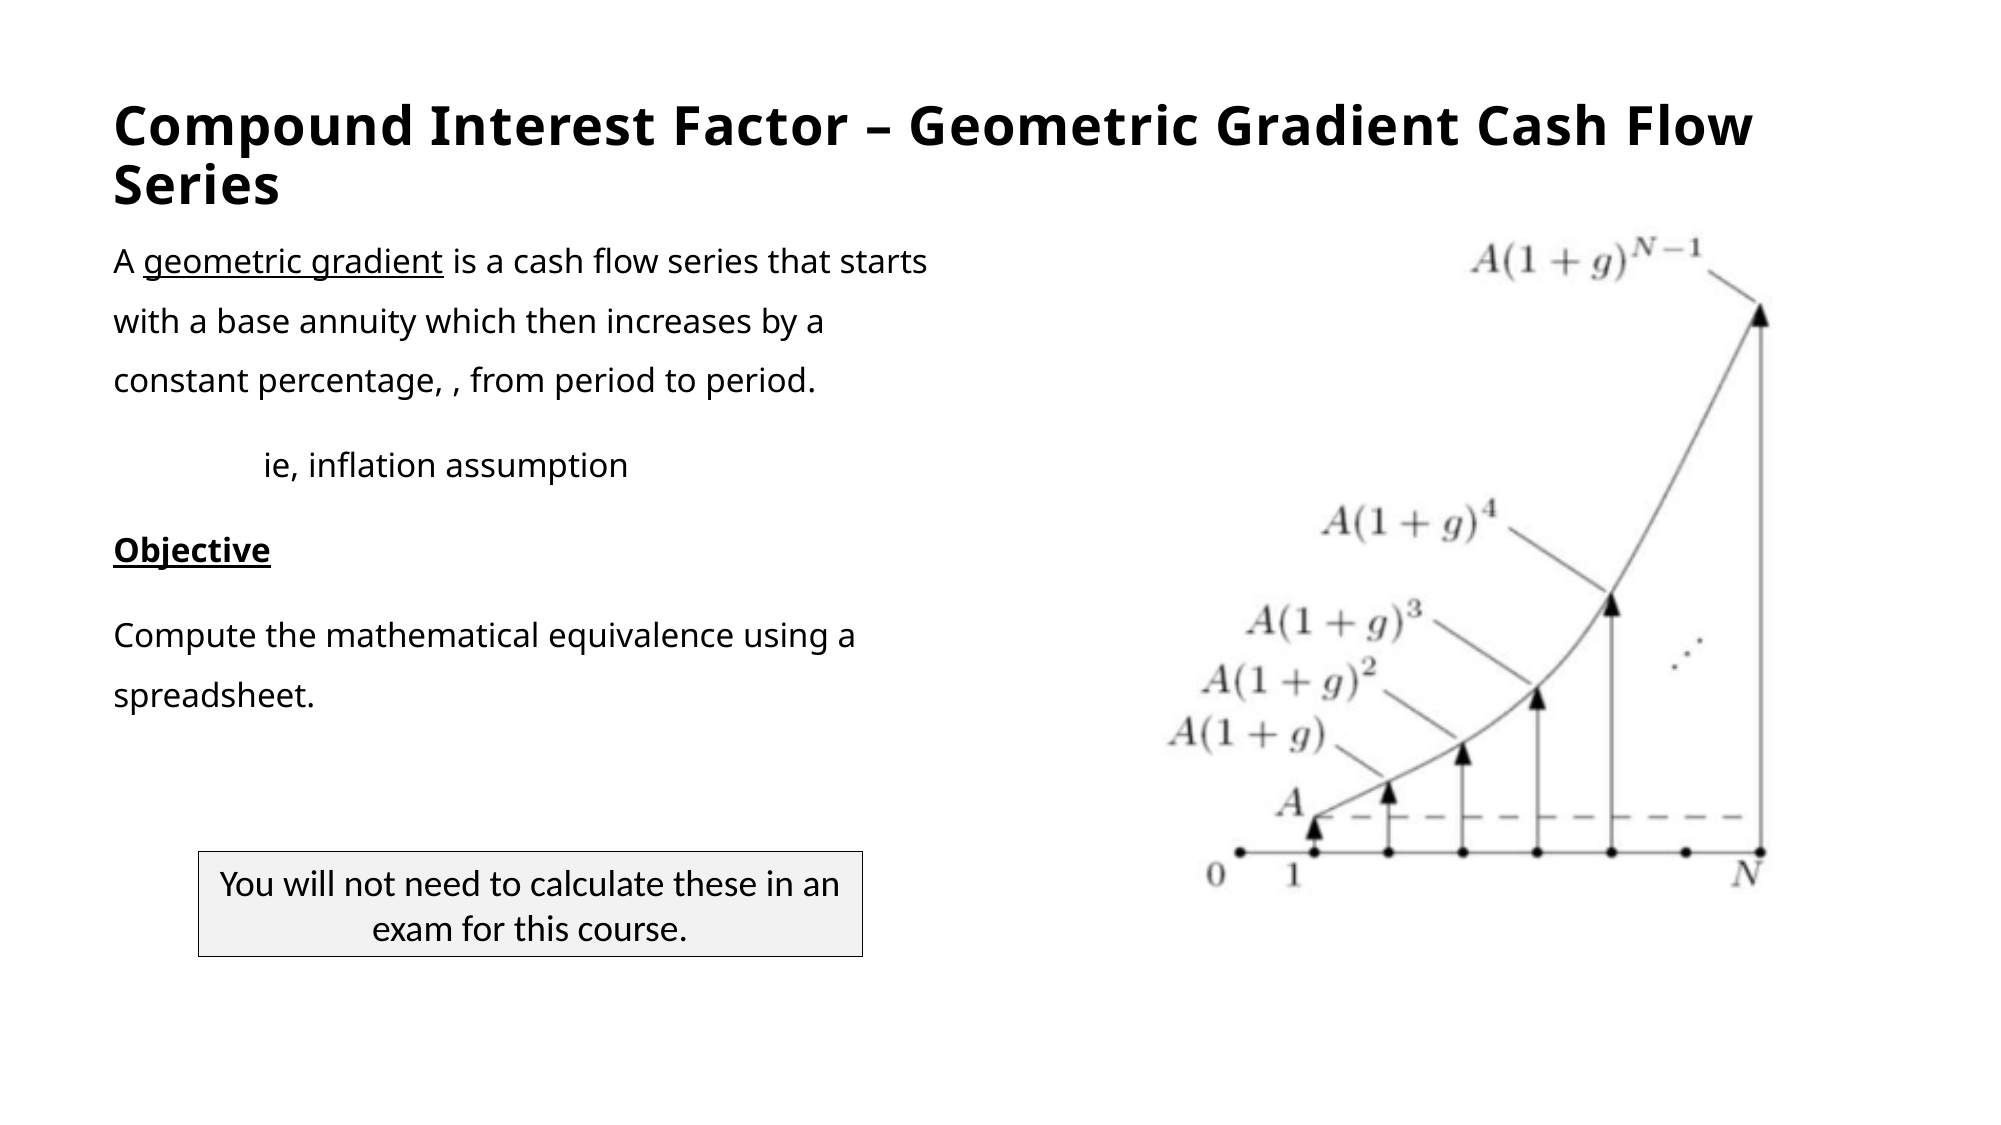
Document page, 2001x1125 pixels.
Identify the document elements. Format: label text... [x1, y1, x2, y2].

title Compound Interest Factor – Geometric Gradient Cash Flow Series [98, 91, 1886, 195]
picture [1154, 220, 1789, 905]
text_box You will not need to calculate these in an exam for this course. [198, 851, 863, 957]
